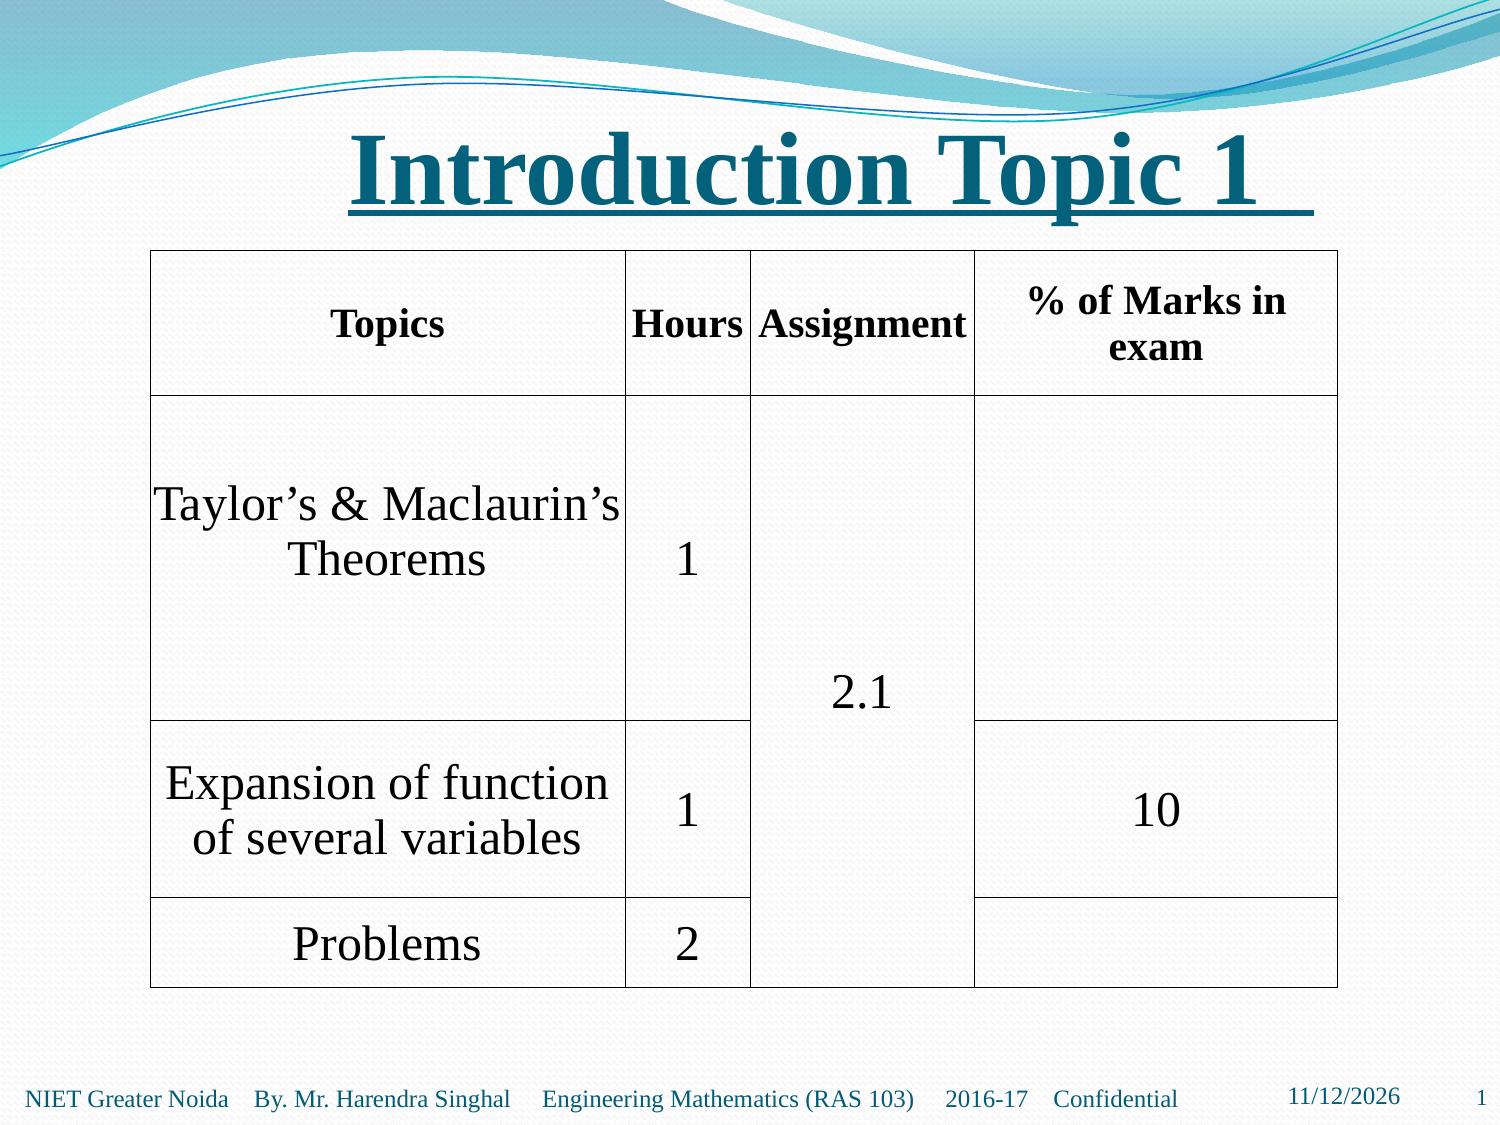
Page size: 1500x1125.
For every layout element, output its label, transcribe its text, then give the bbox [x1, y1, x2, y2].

table_header Topics [151, 251, 625, 395]
table_cell 10 [975, 721, 1337, 897]
table_header Assignment [751, 251, 974, 395]
table_cell 1 [626, 721, 750, 897]
table_header % of Marks in exam [975, 251, 1337, 395]
title Introduction Topic 1 [150, 37, 1500, 225]
slide_number 3 [1425, 1050, 1488, 1110]
table_cell Expansion of function of several variables [151, 721, 625, 897]
table_cell 1 [626, 396, 750, 720]
table_cell [975, 396, 1337, 720]
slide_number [1287, 1050, 1413, 1110]
footer NIET Greater Noida By. Mr. Harendra Singhal Engineering Mathematics (RAS 103) 2016-17 Confidential [24, 1052, 1263, 1113]
table_cell 2.1 [751, 396, 974, 987]
table_cell Taylor’s & Maclaurin’s Theorems [151, 396, 625, 720]
table_header Hours [626, 251, 750, 395]
table_cell [975, 898, 1337, 987]
table_cell 2 [626, 898, 750, 987]
table_cell Problems [151, 898, 625, 987]
